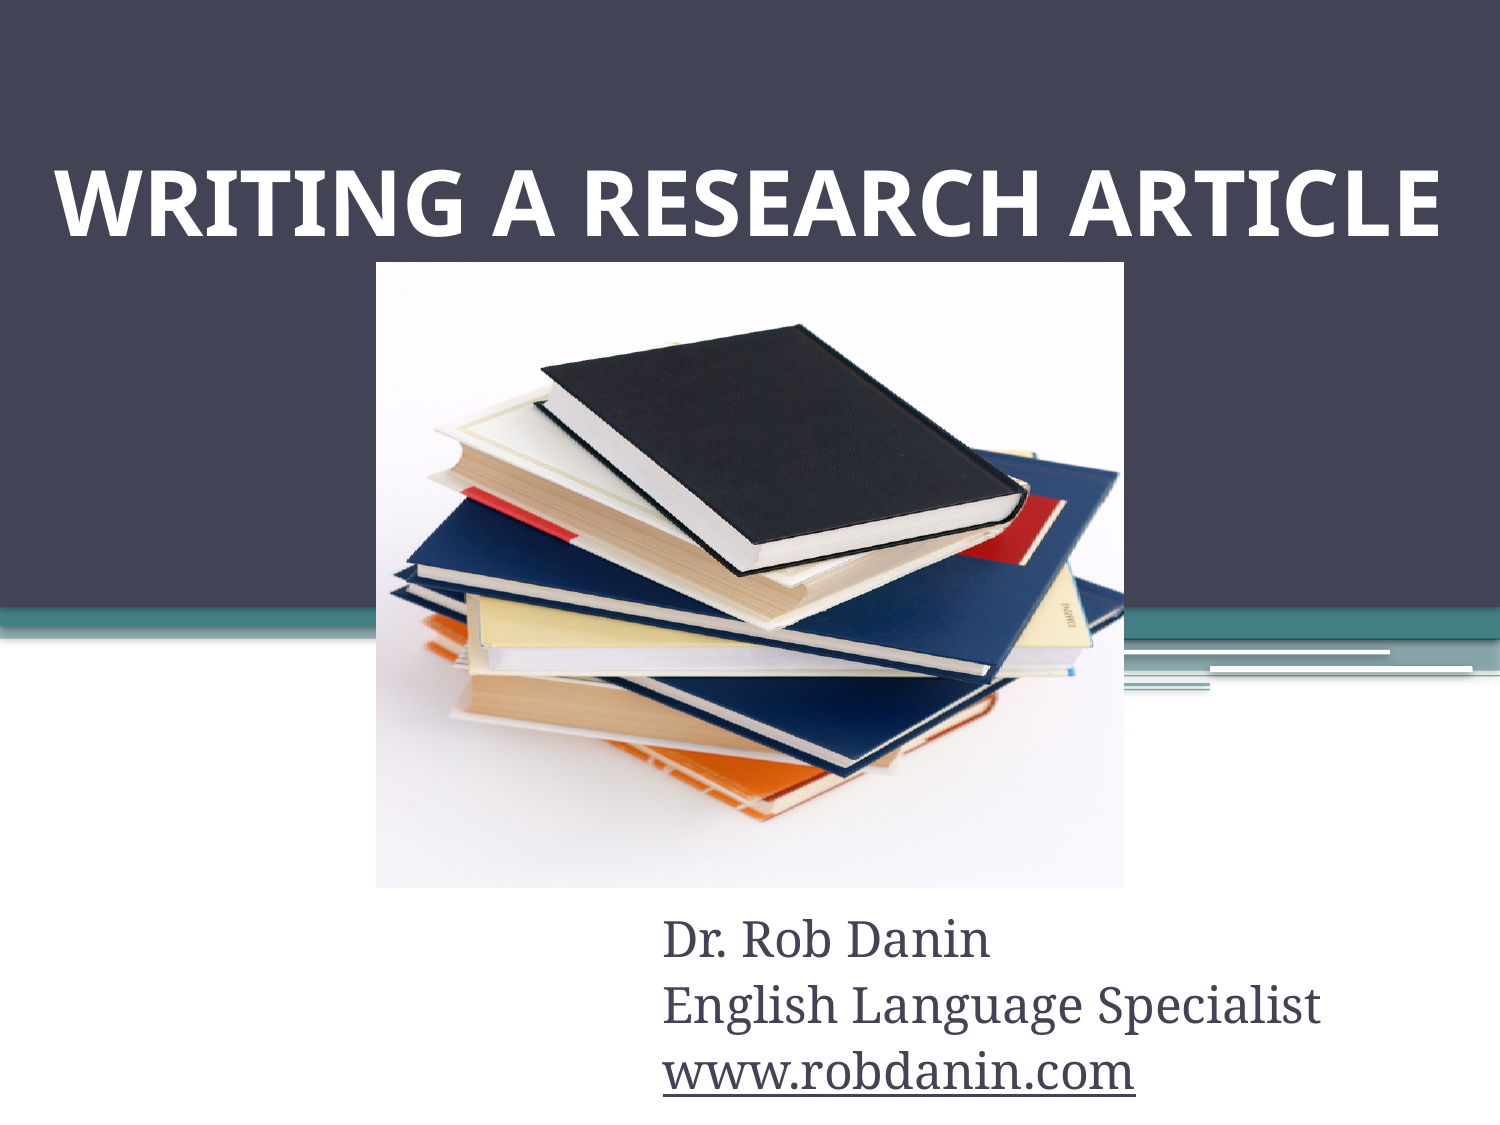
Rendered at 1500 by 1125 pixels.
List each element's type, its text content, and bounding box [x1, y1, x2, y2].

picture [375, 262, 1125, 888]
subtitle Dr. Rob Danin English Language Specialist www.robdanin.com [637, 900, 1438, 1125]
title WRITING A RESEARCH ARTICLE [0, 99, 1500, 263]
